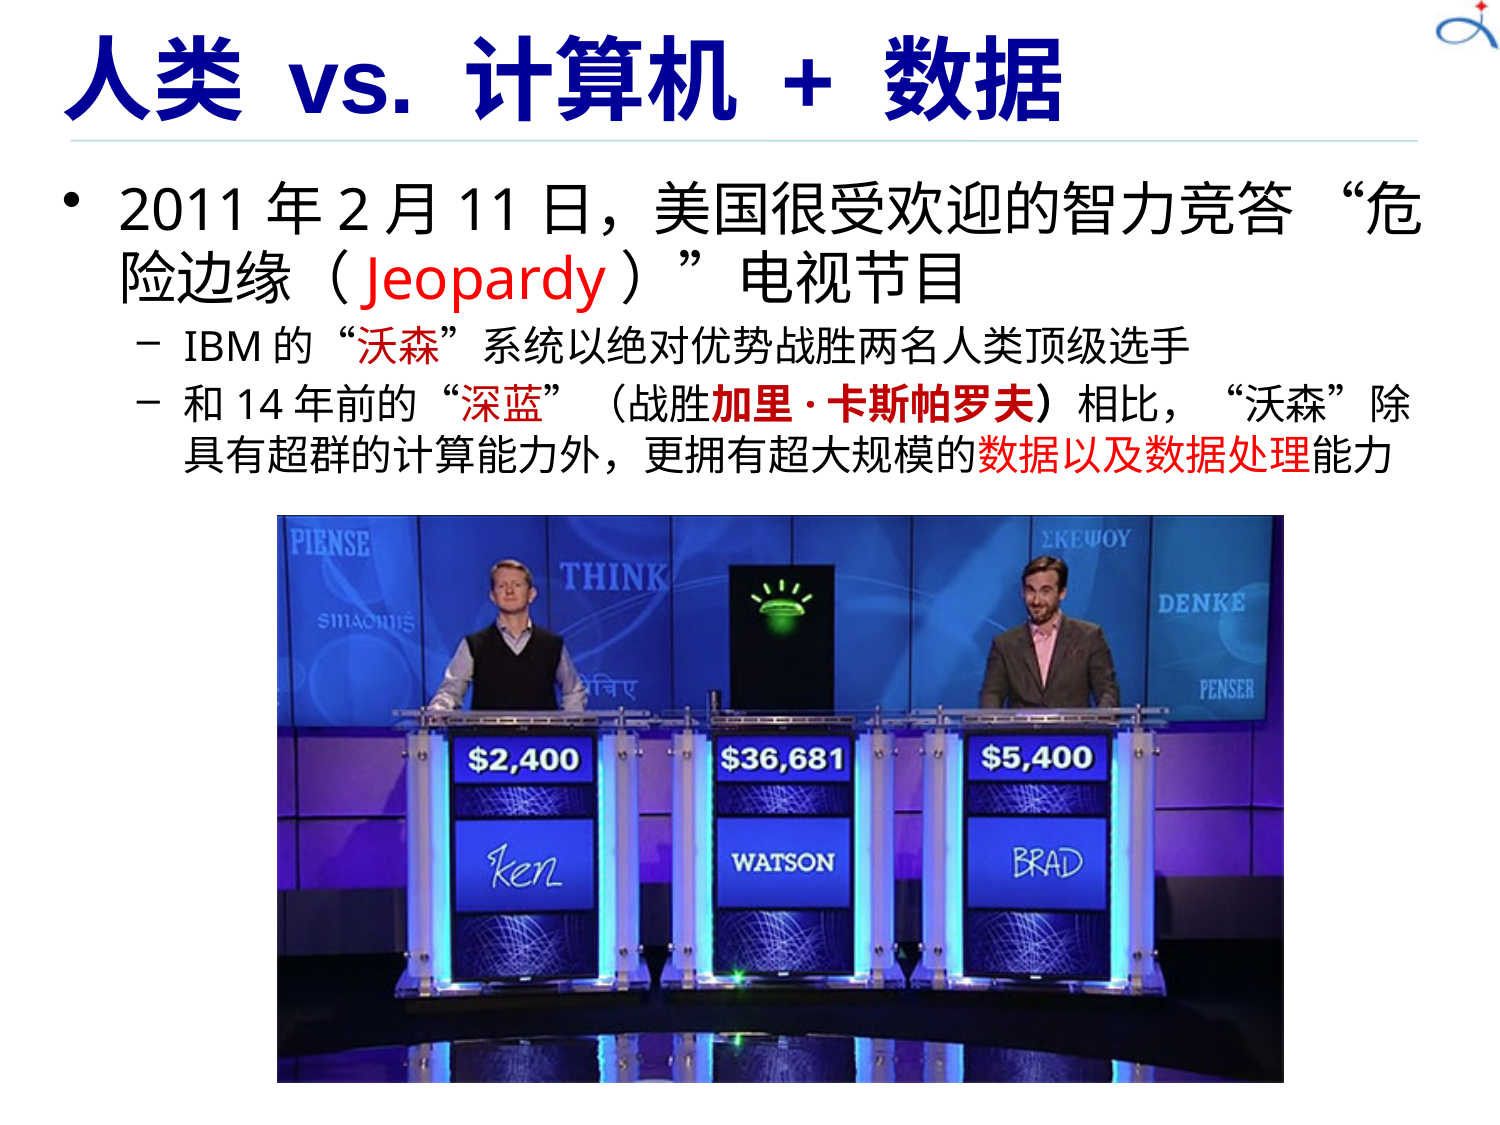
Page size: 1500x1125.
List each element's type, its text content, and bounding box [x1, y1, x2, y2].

picture [1435, 0, 1500, 52]
title 人类 vs. 计算机 + 数据 [46, 11, 1419, 143]
picture [277, 514, 1285, 1083]
list 2011年2月11日，美国很受欢迎的智力竞答 “危险边缘（Jeopardy）”电视节目 IBM的“沃森”系统以绝对优势战胜两名人类顶级选手 和14年前的“深蓝”（战胜加里·卡斯帕罗夫）相比，“沃森”除具有超群的计算能力外，更拥有超大规模的数据以及数据处理能力 [46, 163, 1442, 1055]
